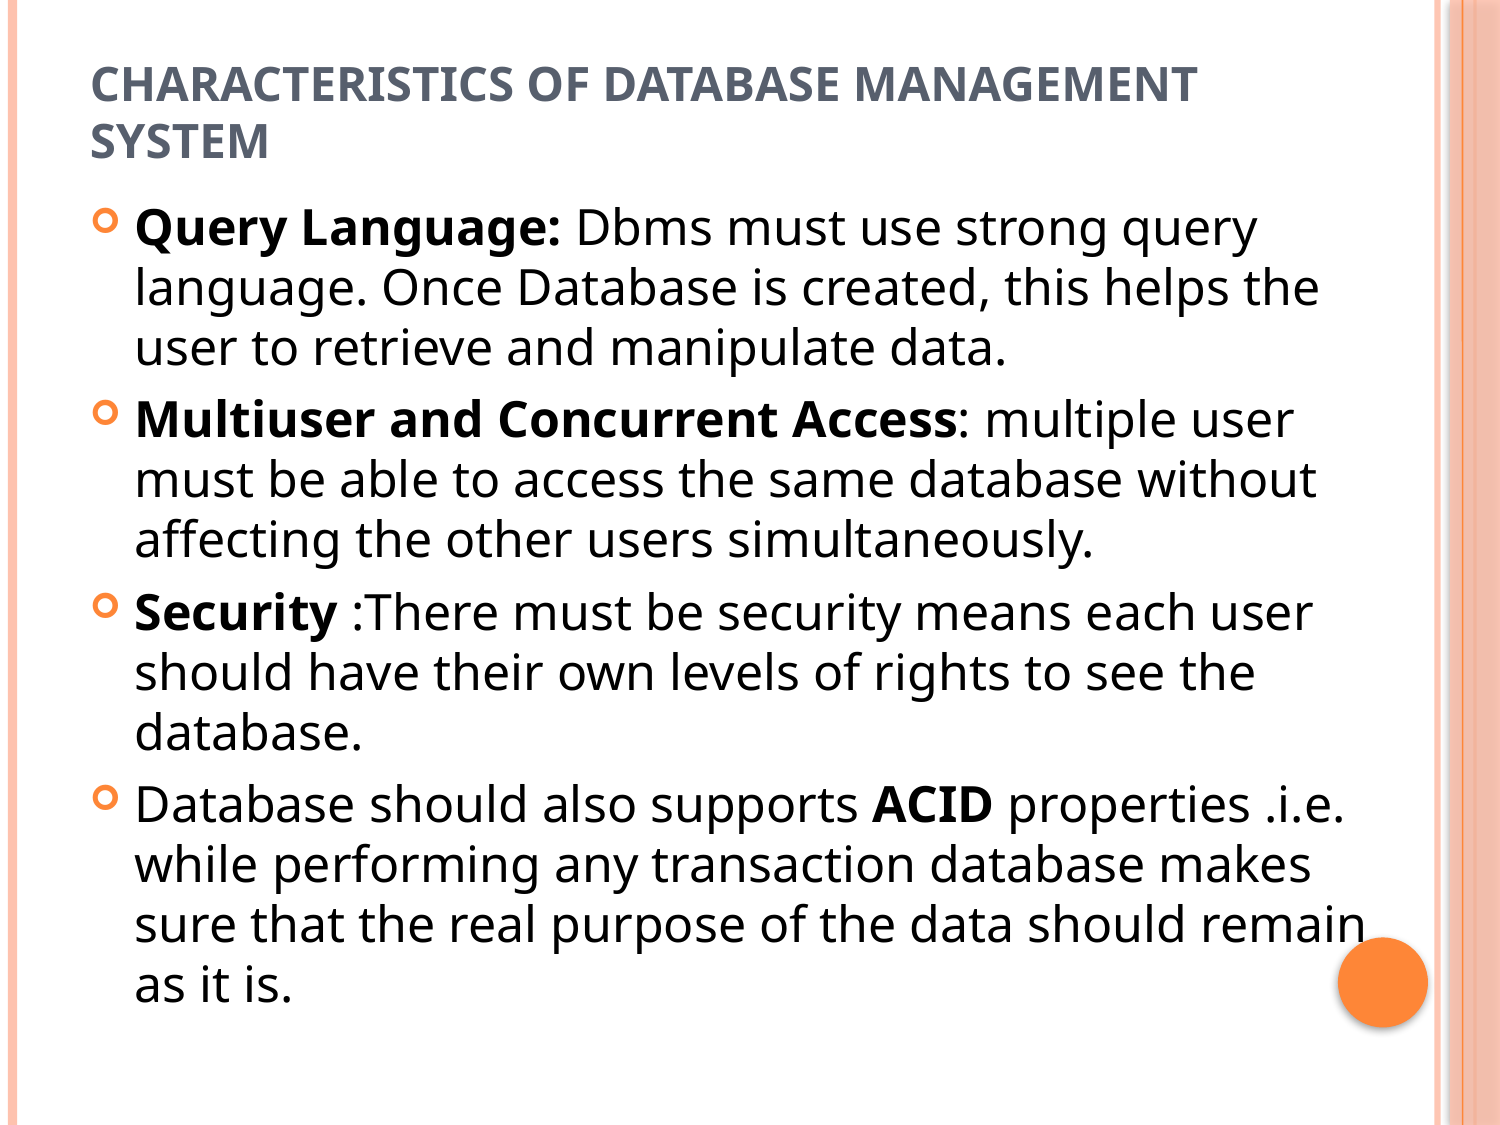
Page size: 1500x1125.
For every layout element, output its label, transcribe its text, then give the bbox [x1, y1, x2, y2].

title Characteristics of Database Management System [75, 45, 1300, 187]
list Query Language: Dbms must use strong query language. Once Database is created, this helps the user to retrieve and manipulate data. Multiuser and Concurrent Access: multiple user must be able to access the same database without affecting the other users simultaneously. Security :There must be security means each user should have their own levels of rights to see the database. Database should also supports ACID properties .i.e. while performing any transaction database makes sure that the real purpose of the data should remain as it is. [75, 187, 1413, 1062]
